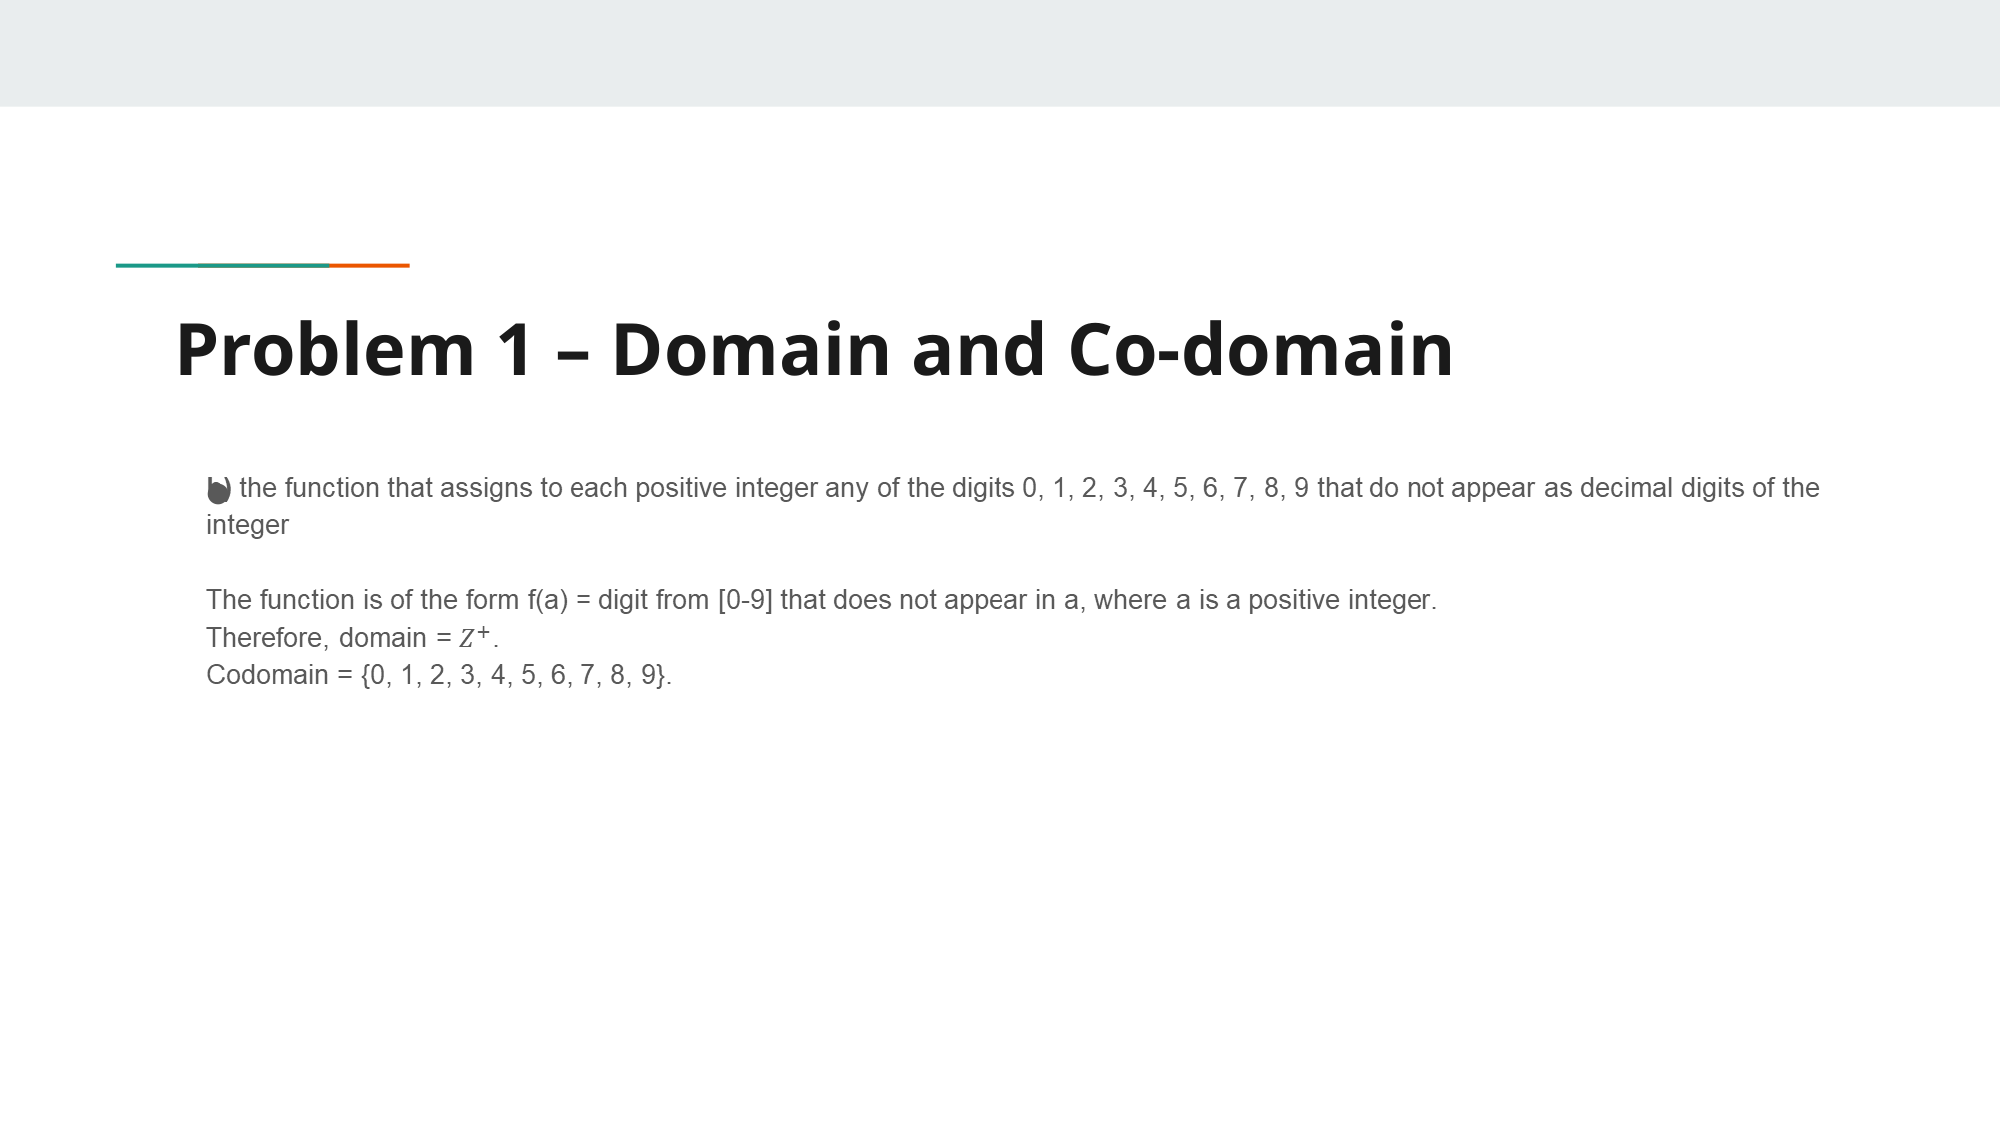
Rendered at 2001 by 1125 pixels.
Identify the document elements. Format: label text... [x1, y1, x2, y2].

title Problem 1 – Domain and Co-domain [159, 288, 1842, 406]
list [159, 454, 1842, 950]
